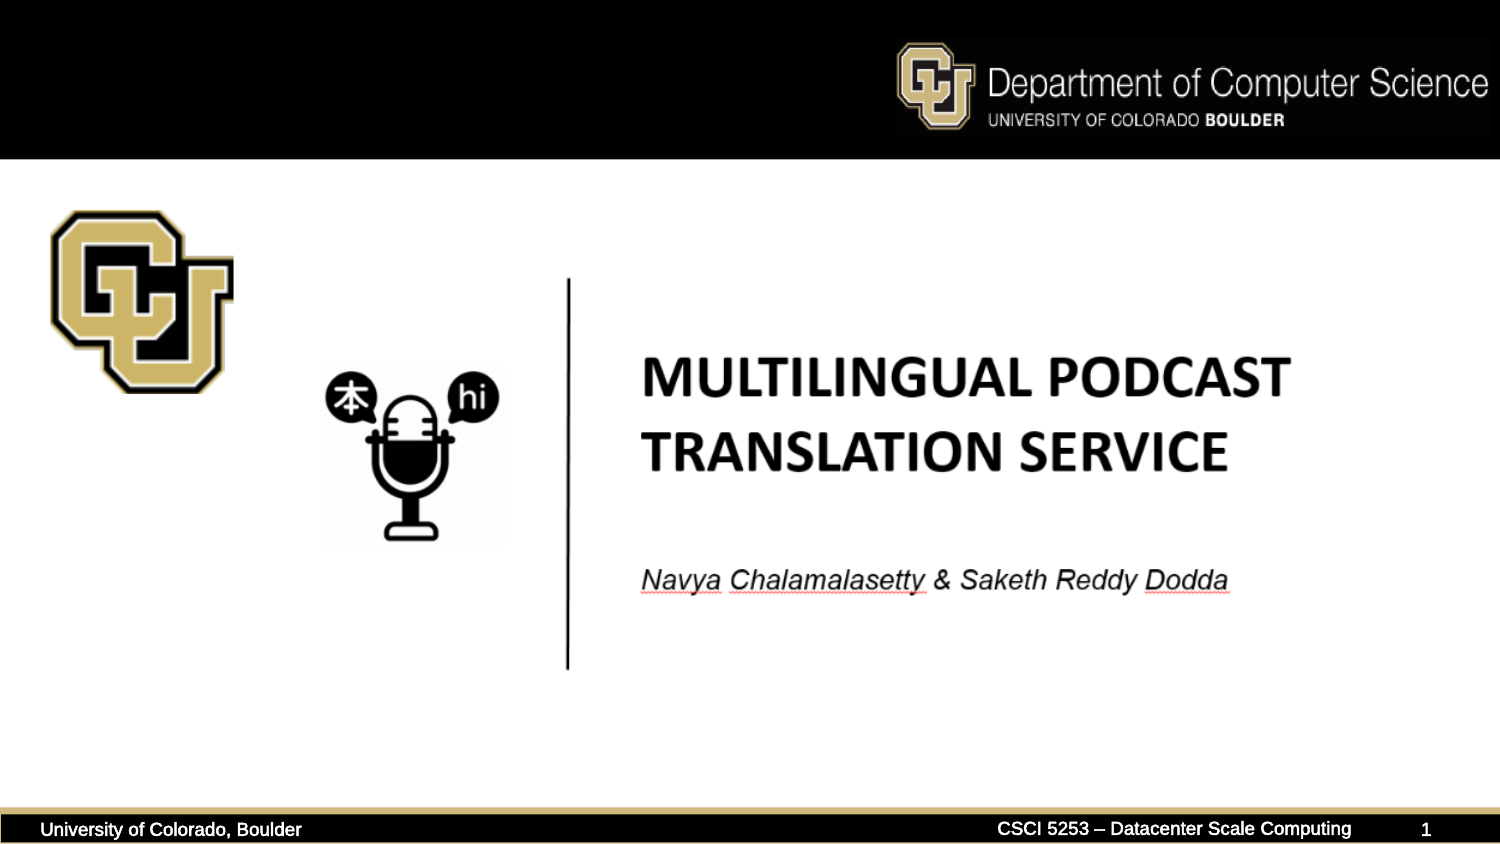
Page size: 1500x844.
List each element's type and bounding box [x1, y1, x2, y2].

picture [255, 208, 1380, 724]
picture [895, 38, 1490, 137]
